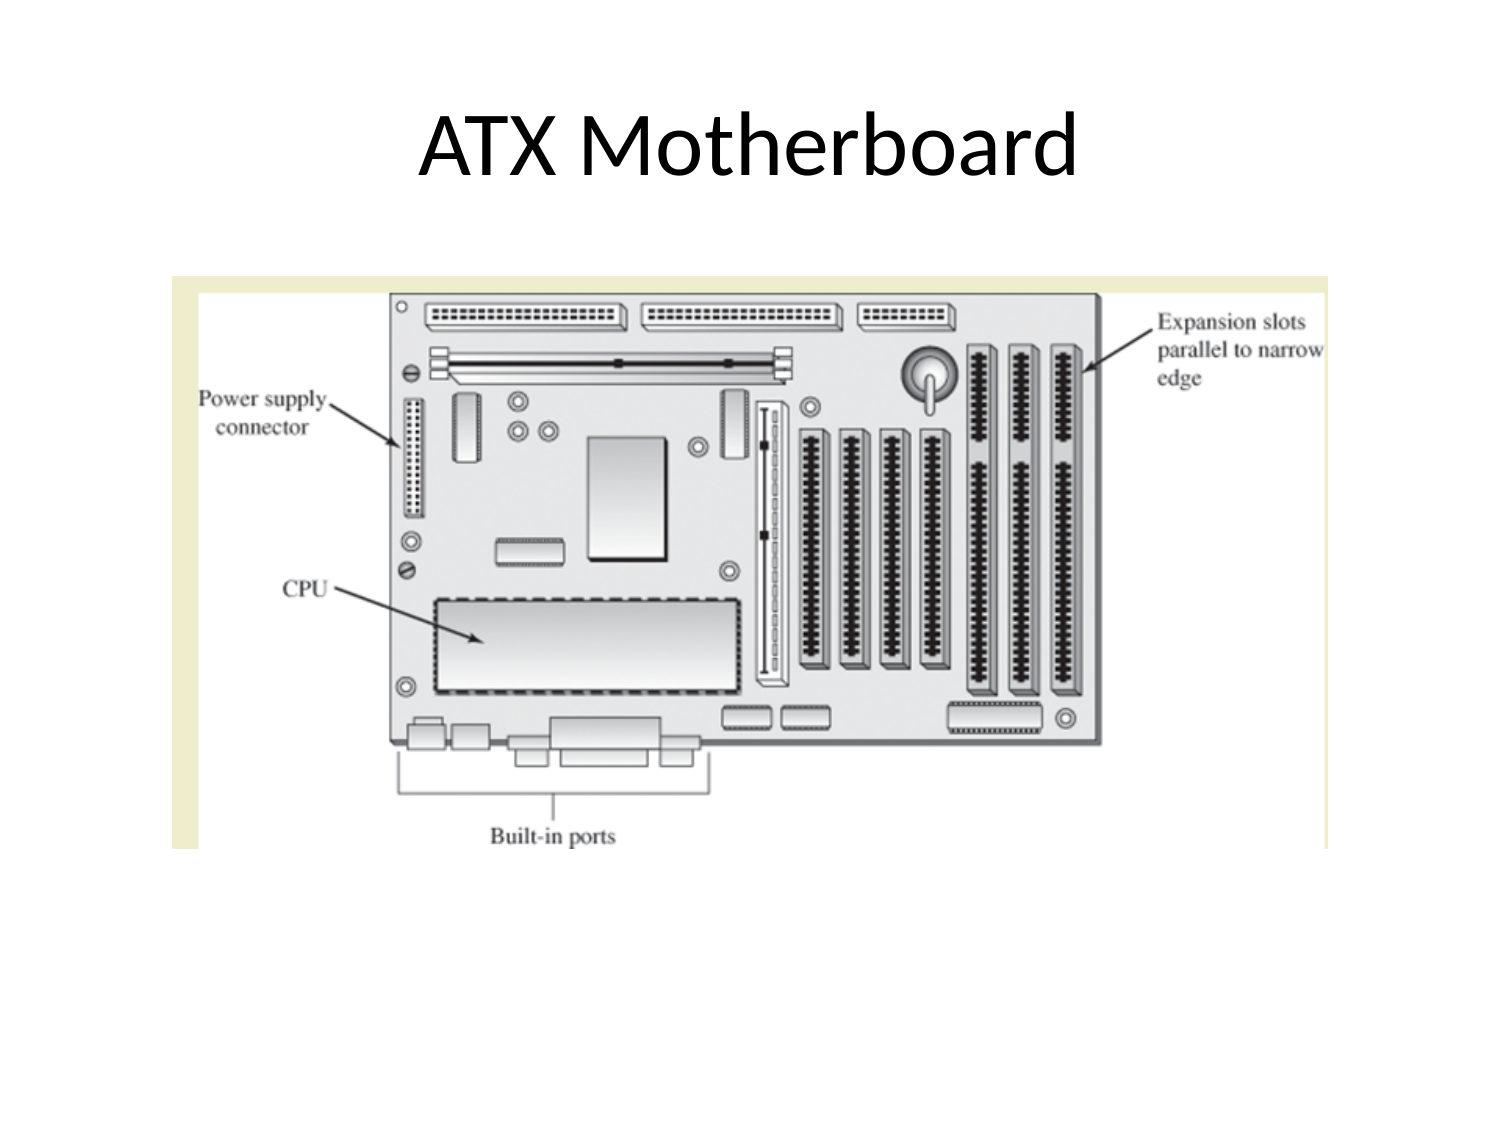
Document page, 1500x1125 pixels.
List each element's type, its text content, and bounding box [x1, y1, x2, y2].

picture [172, 276, 1328, 849]
title ATX Motherboard [75, 45, 1425, 233]
